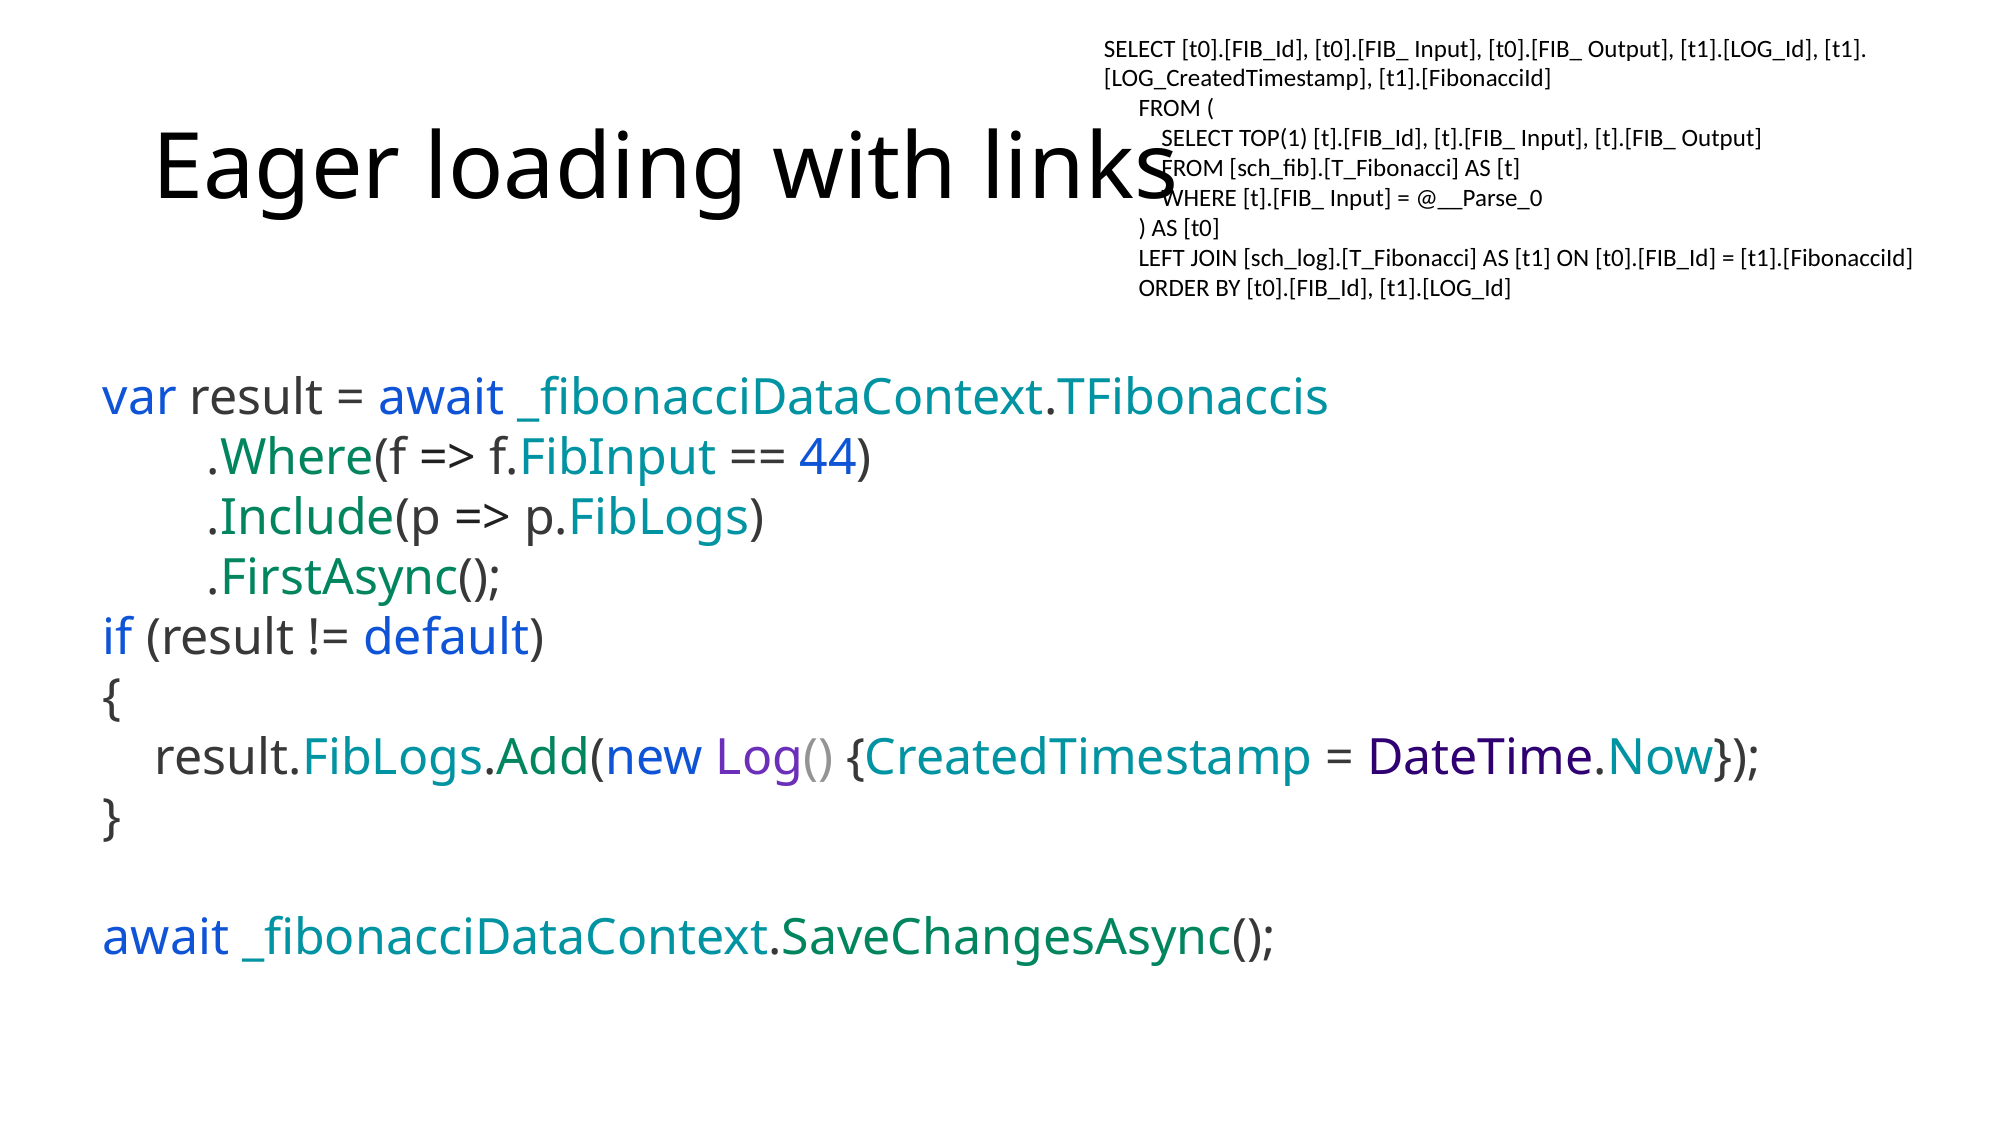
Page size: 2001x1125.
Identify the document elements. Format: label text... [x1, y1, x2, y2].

text_box var result = await _fibonacciDataContext.TFibonaccis .Where(f => f.FibInput == 44) .Include(p => p.FibLogs) .FirstAsync(); if (result != default) { result.FibLogs.Add(new Log() {CreatedTimestamp = DateTime.Now}); } await _fibonacciDataContext.SaveChangesAsync(); [87, 357, 1777, 1032]
text_box SELECT [t0].[FIB_Id], [t0].[FIB_ Input], [t0].[FIB_ Output], [t1].[LOG_Id], [t1].[LOG_CreatedTimestamp], [t1].[FibonacciId] FROM ( SELECT TOP(1) [t].[FIB_Id], [t].[FIB_ Input], [t].[FIB_ Output] FROM [sch_fib].[T_Fibonacci] AS [t] WHERE [t].[FIB_ Input] = @__Parse_0 ) AS [t0] LEFT JOIN [sch_log].[T_Fibonacci] AS [t1] ON [t0].[FIB_Id] = [t1].[FibonacciId] ORDER BY [t0].[FIB_Id], [t1].[LOG_Id] [1089, 24, 2000, 309]
title Eager loading with links [137, 59, 1089, 278]
